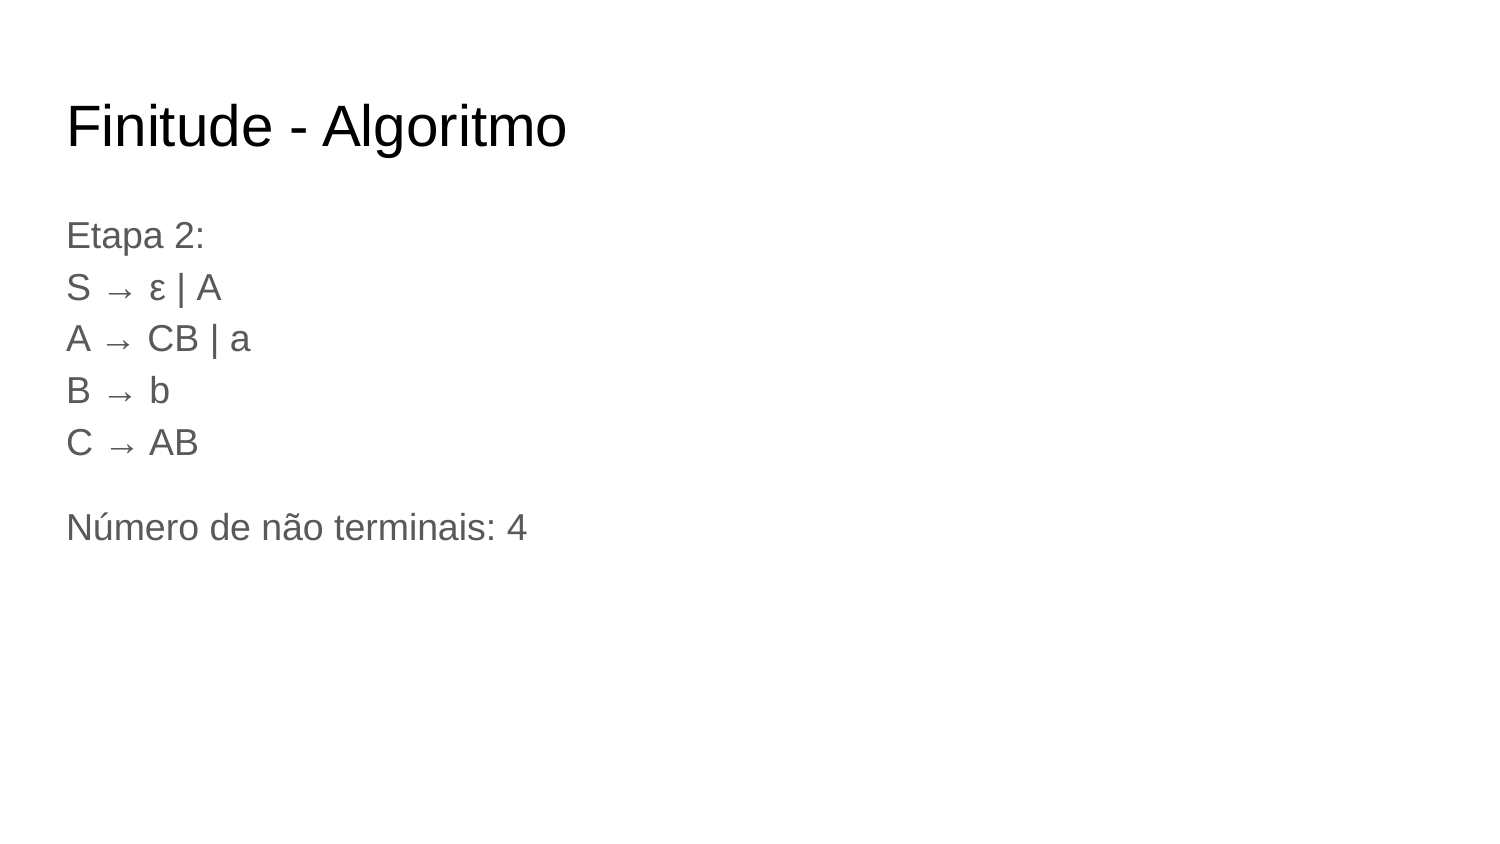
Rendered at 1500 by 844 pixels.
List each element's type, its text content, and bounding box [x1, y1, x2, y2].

list Etapa 2: S → ε | A A → CB | a B → b C → AB Número de não terminais: 4 [51, 188, 1449, 750]
title Finitude - Algoritmo [51, 72, 1449, 167]
